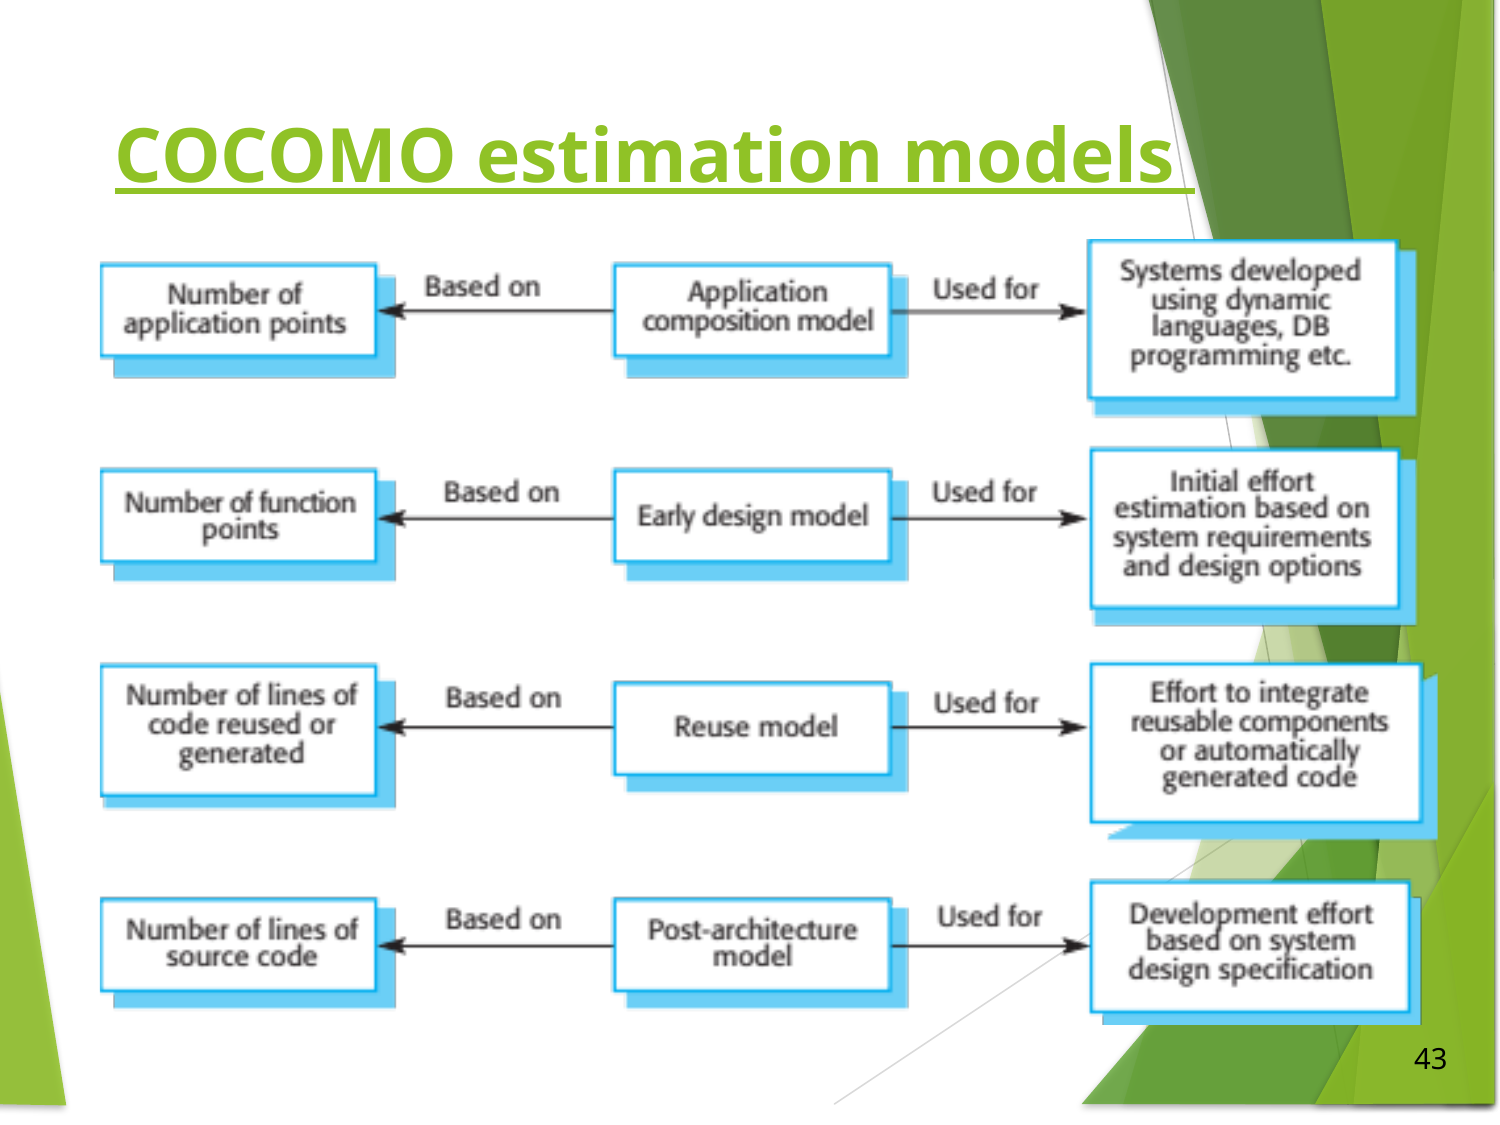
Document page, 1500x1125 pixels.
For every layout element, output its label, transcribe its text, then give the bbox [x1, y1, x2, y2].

title COCOMO estimation models [99, 99, 1361, 238]
picture [99, 238, 1439, 1026]
slide_number 43 [1378, 1030, 1463, 1091]
